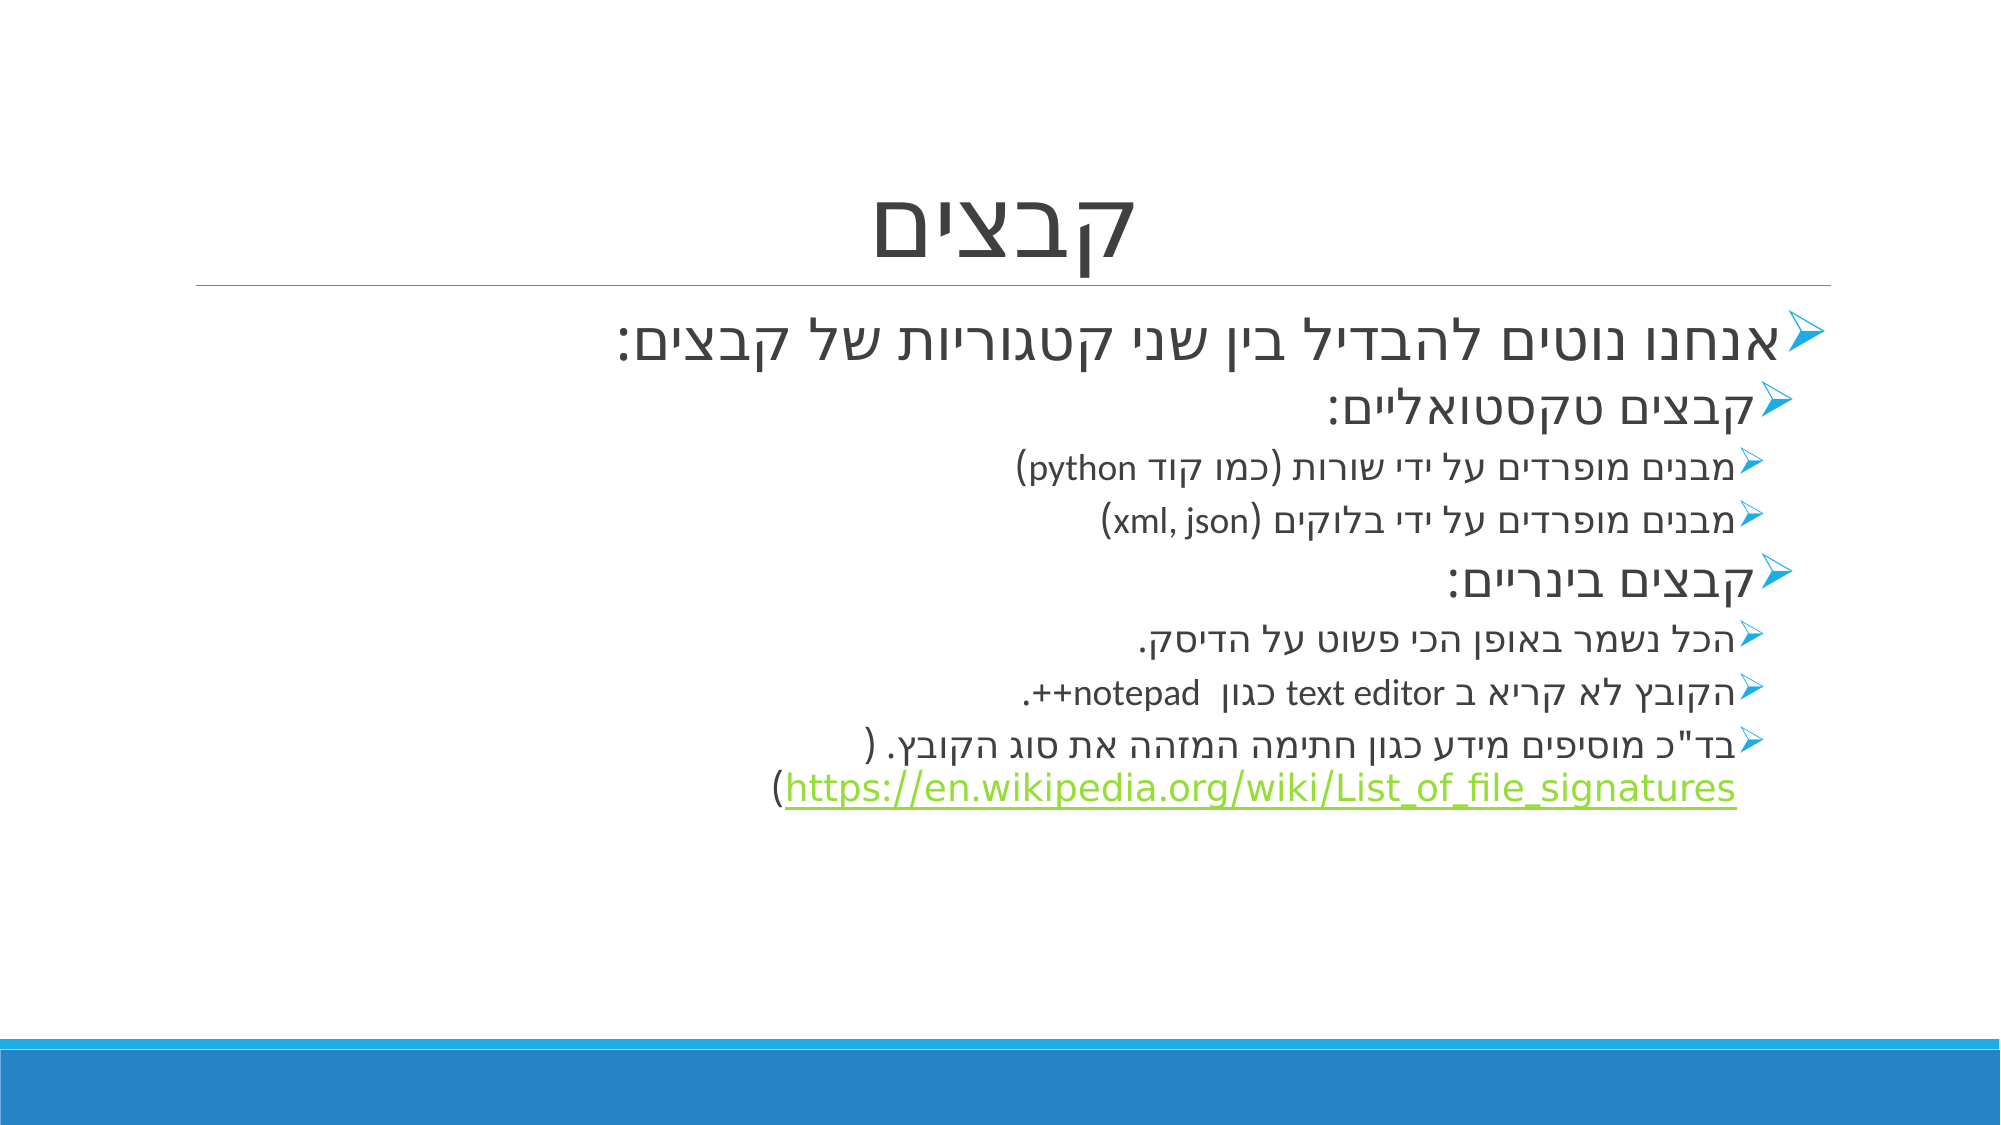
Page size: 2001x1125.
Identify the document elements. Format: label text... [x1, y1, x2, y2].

list אנחנו נוטים להבדיל בין שני קטגוריות של קבצים: קבצים טקסטואליים: מבנים מופרדים על ידי שורות (כמו קוד python) מבנים מופרדים על ידי בלוקים (xml, json) קבצים בינריים: הכל נשמר באופן הכי פשוט על הדיסק. הקובץ לא קריא ב text editor כגון notepad++. בד"כ מוסיפים מידע כגון חתימה המזהה את סוג הקובץ. (https://en.wikipedia.org/wiki/List_of_file_signatures) [180, 302, 1830, 963]
title קבצים [180, 47, 1830, 285]
